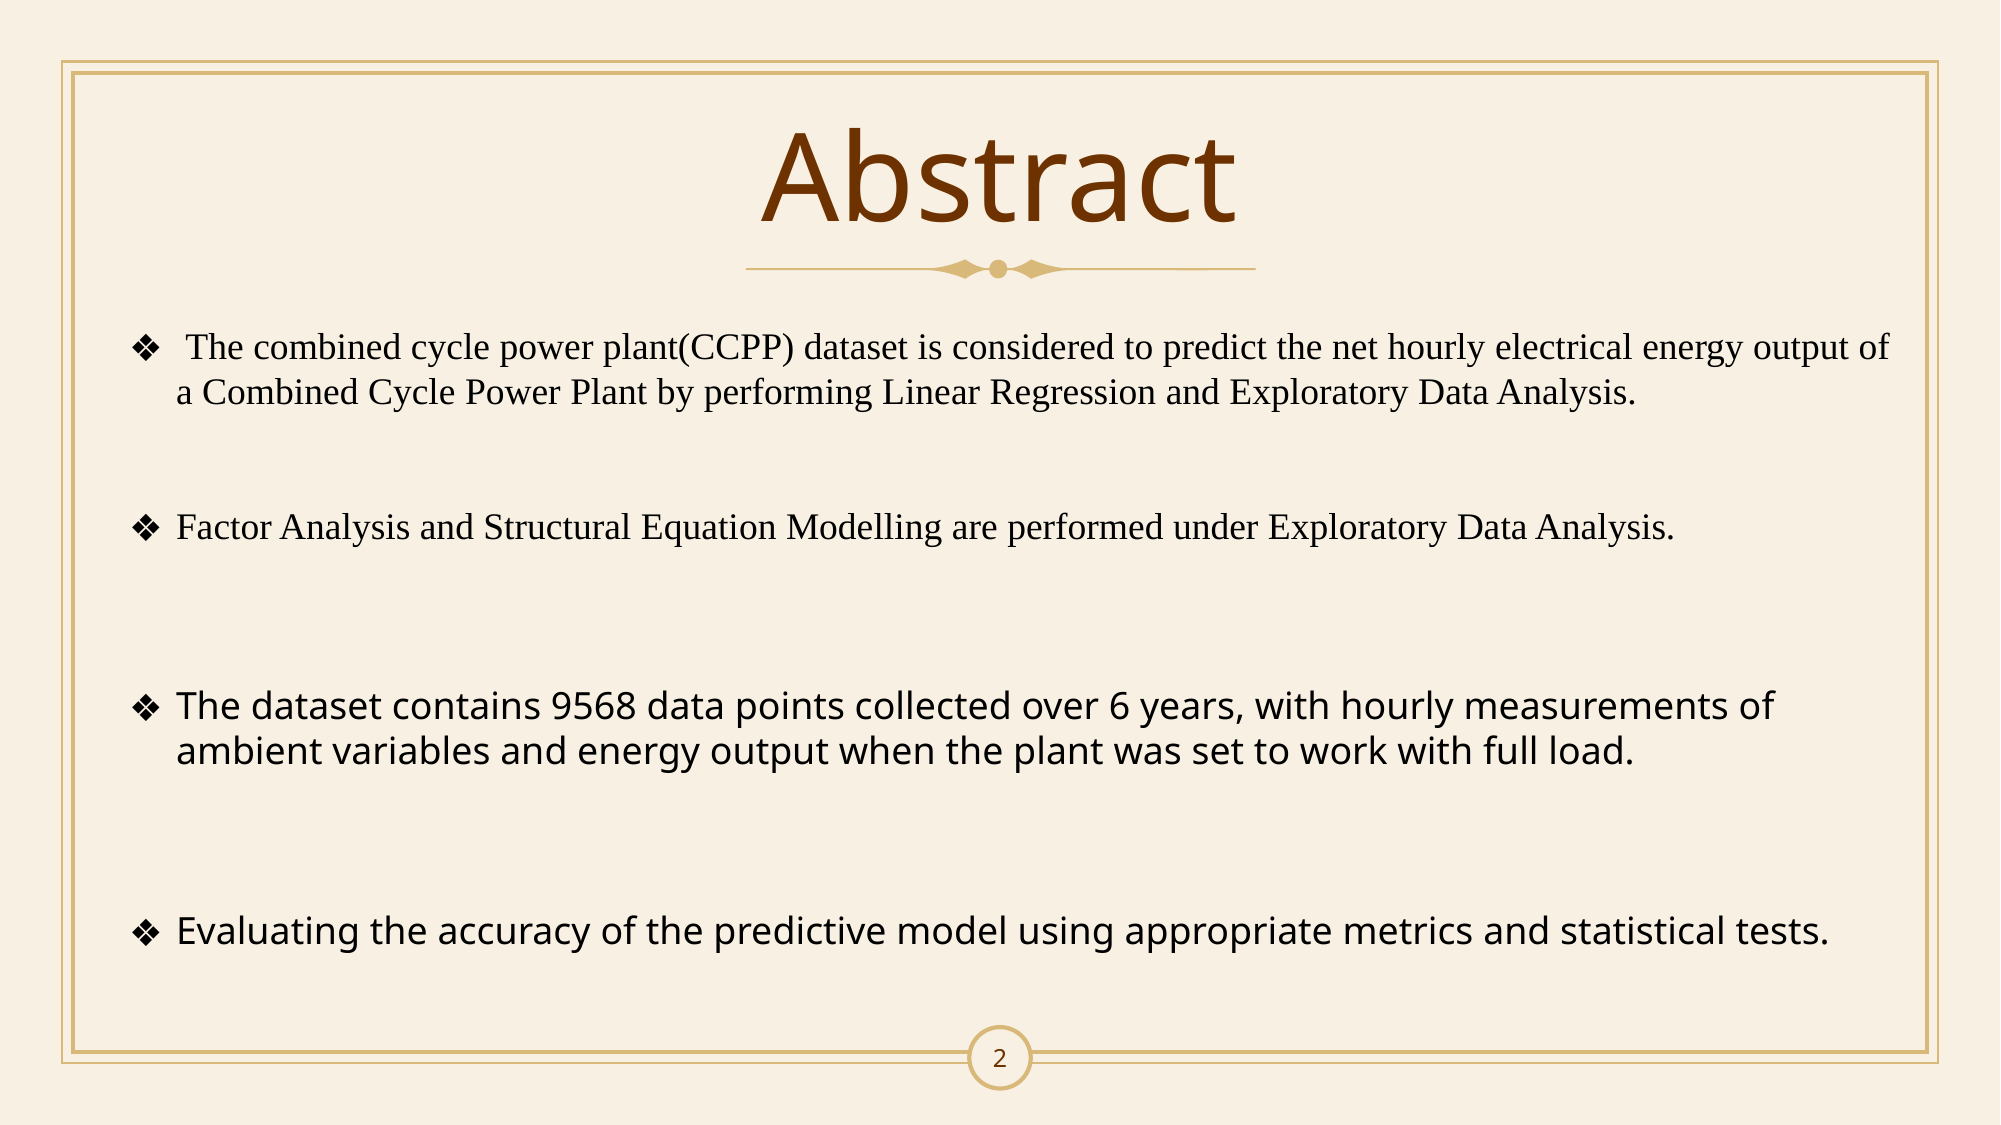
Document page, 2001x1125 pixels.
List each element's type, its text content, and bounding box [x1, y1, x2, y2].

slide_number 2 [954, 1029, 1045, 1089]
text_box The combined cycle power plant(CCPP) dataset is considered to predict the net hourly electrical energy output of a Combined Cycle Power Plant by performing Linear Regression and Exploratory Data Analysis. Factor Analysis and Structural Equation Modelling are performed under Exploratory Data Analysis. The dataset contains 9568 data points collected over 6 years, with hourly measurements of ambient variables and energy output when the plant was set to work with full load. Evaluating the accuracy of the predictive model using appropriate metrics and statistical tests. [114, 314, 1922, 960]
title Abstract [137, 107, 1863, 256]
